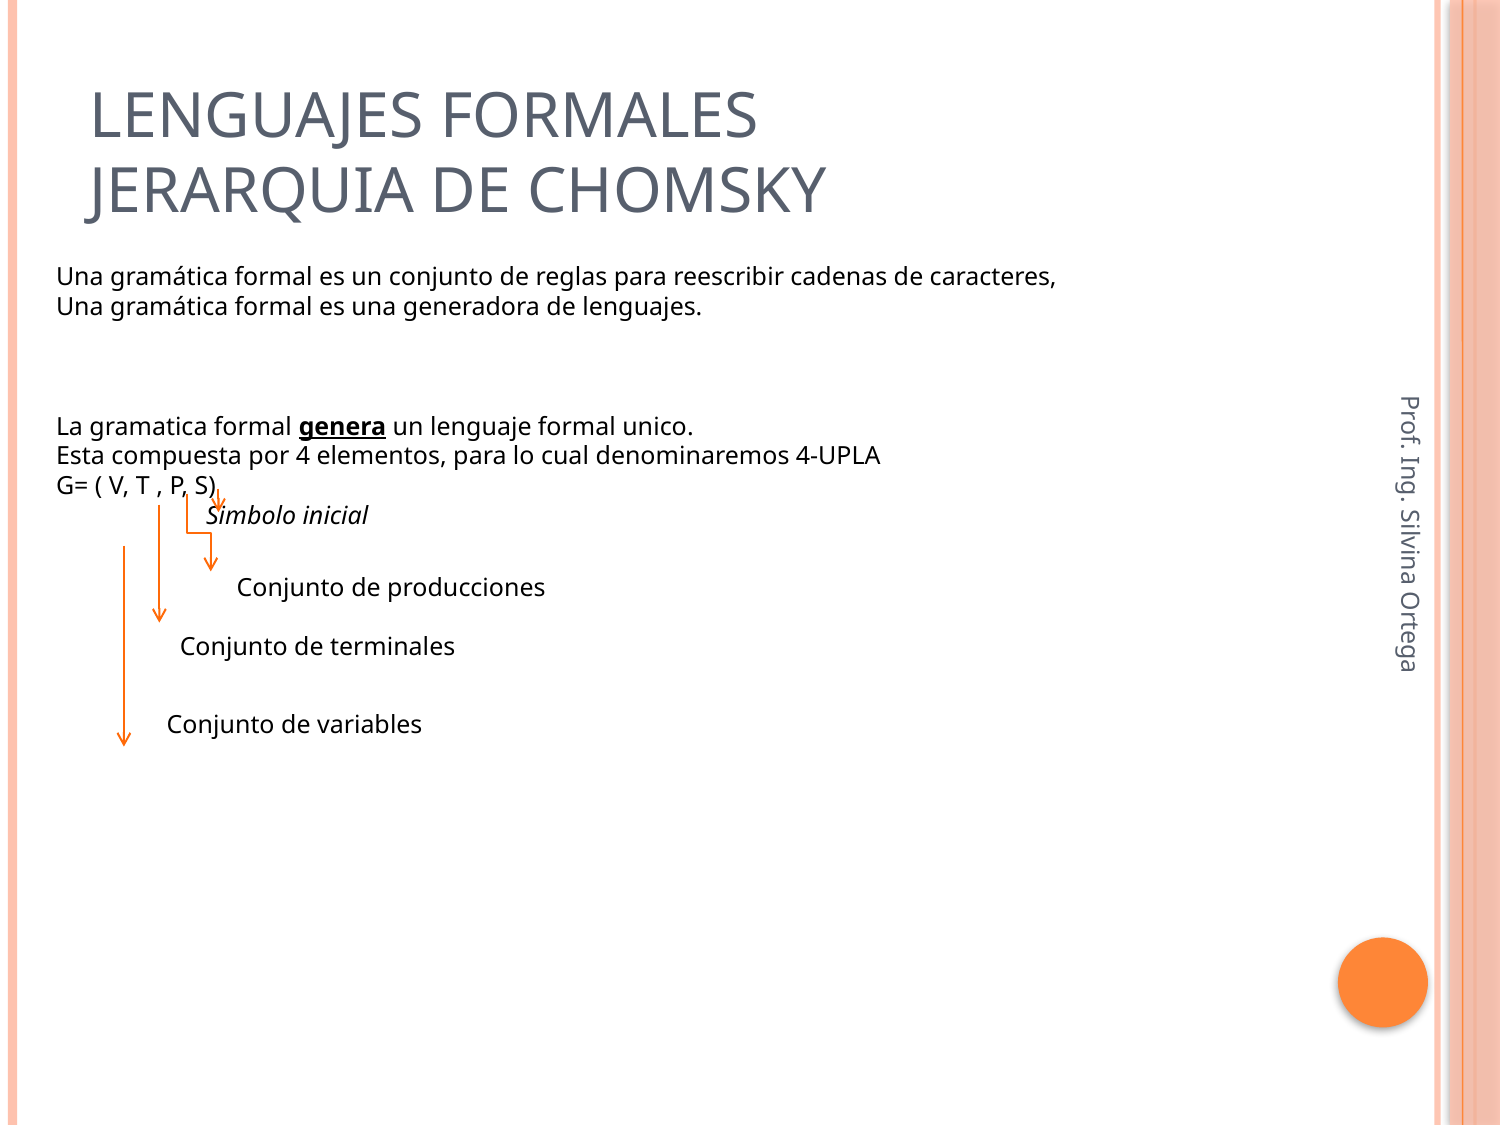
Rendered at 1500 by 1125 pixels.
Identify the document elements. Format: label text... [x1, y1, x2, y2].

text_box Conjunto de terminales [165, 623, 471, 669]
text_box Conjunto de producciones [221, 563, 562, 609]
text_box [165, 520, 239, 545]
text_box Conjunto de variables [151, 701, 438, 746]
text_box Una gramática formal es un conjunto de reglas para reescribir cadenas de caracteres, Una gramática formal es una generadora de lenguajes. La gramatica formal genera un lenguaje formal unico. Esta compuesta por 4 elementos, para lo cual denominaremos 4-UPLA G= ( V, T , P, S) Simbolo inicial [41, 252, 1377, 567]
title Lenguajes Formales Jerarquia de Chomsky [75, 45, 1300, 233]
footer Prof. Ing. Silvina Ortega [1379, 380, 1440, 906]
